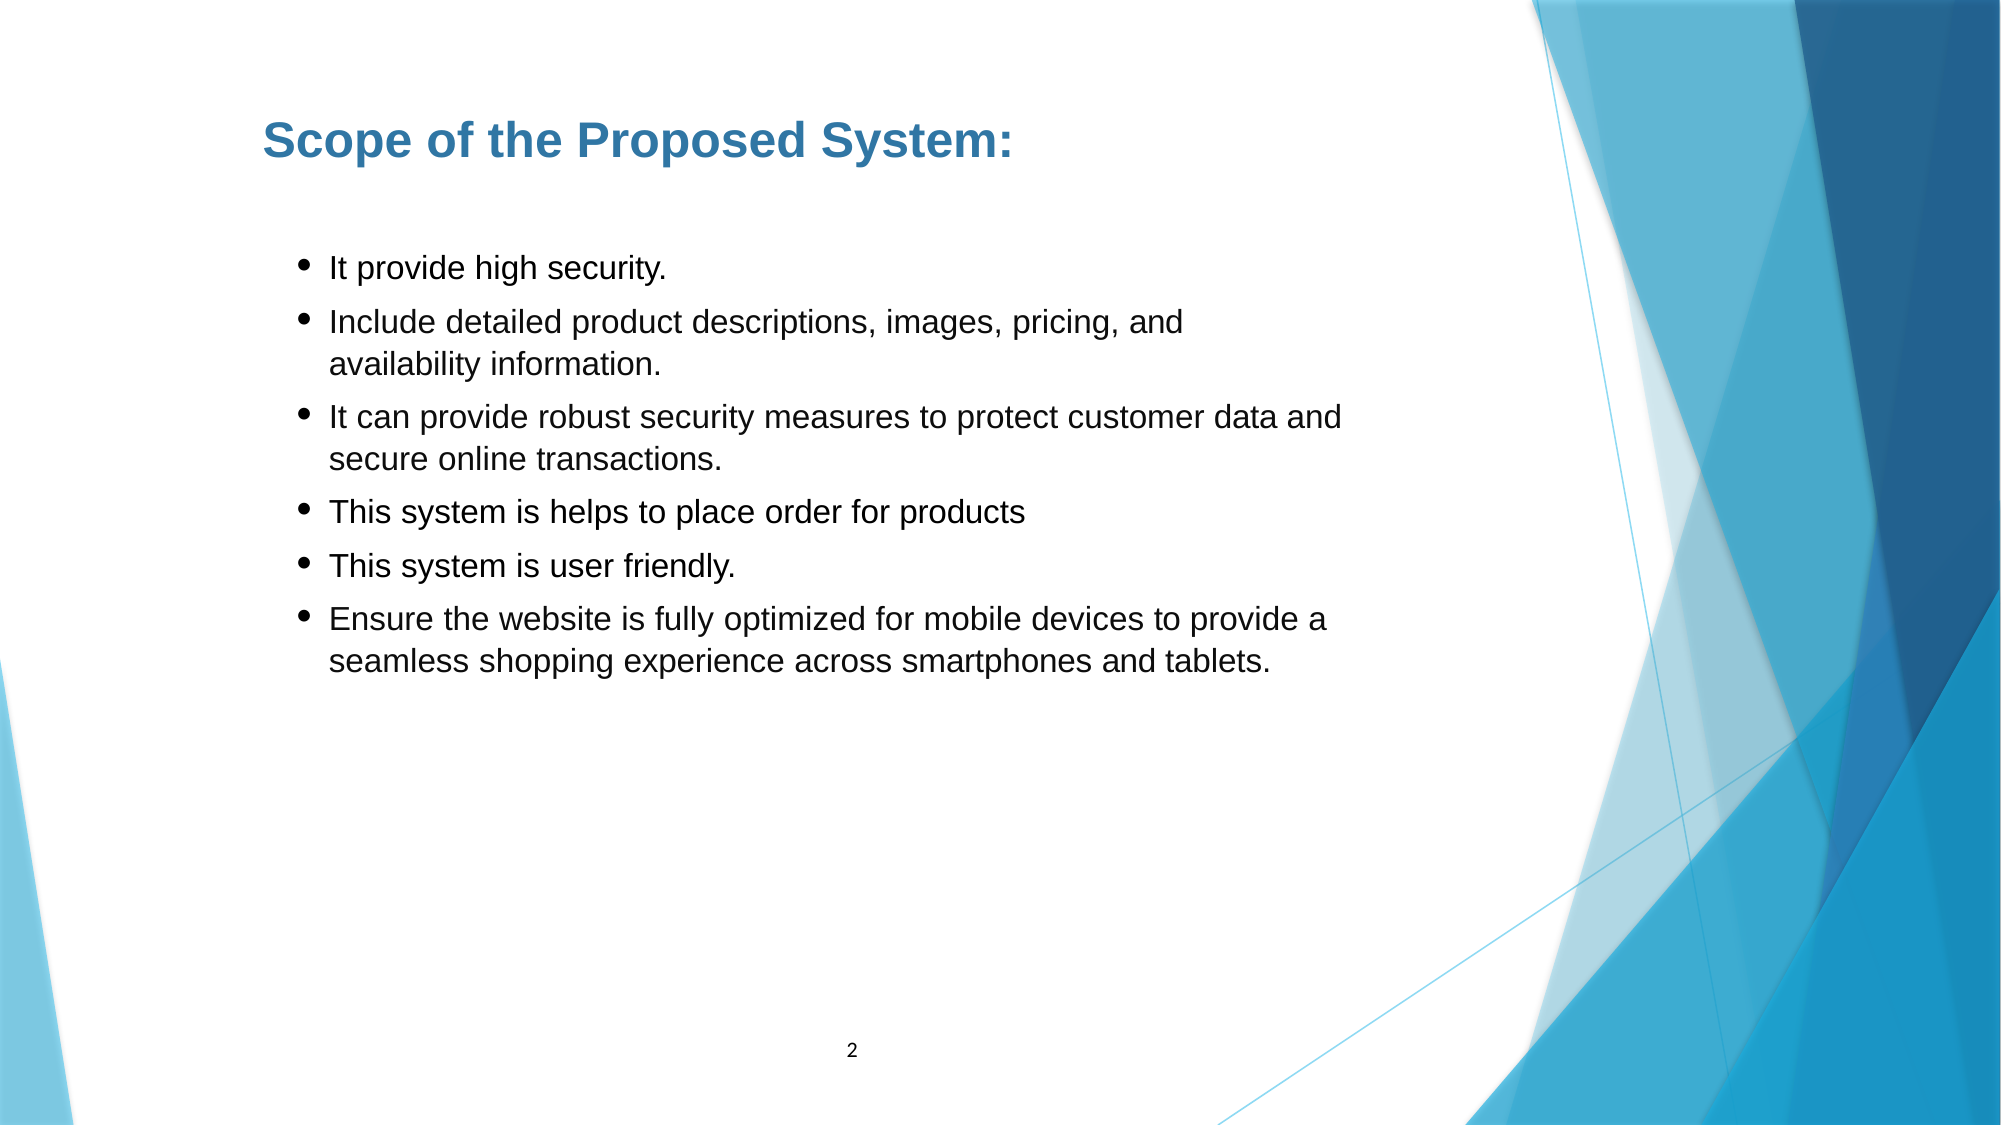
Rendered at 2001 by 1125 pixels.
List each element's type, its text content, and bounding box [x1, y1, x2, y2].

text_box 2 [789, 1039, 911, 1062]
text_box Scope of the Proposed System: It provide high security. Include detailed product descriptions, images, pricing, and availability information. It can provide robust security measures to protect customer data and secure online transactions. This system is helps to place order for products This system is user friendly. Ensure the website is fully optimized for mobile devices to provide a seamless shopping experience across smartphones and tablets. [260, 105, 1370, 680]
